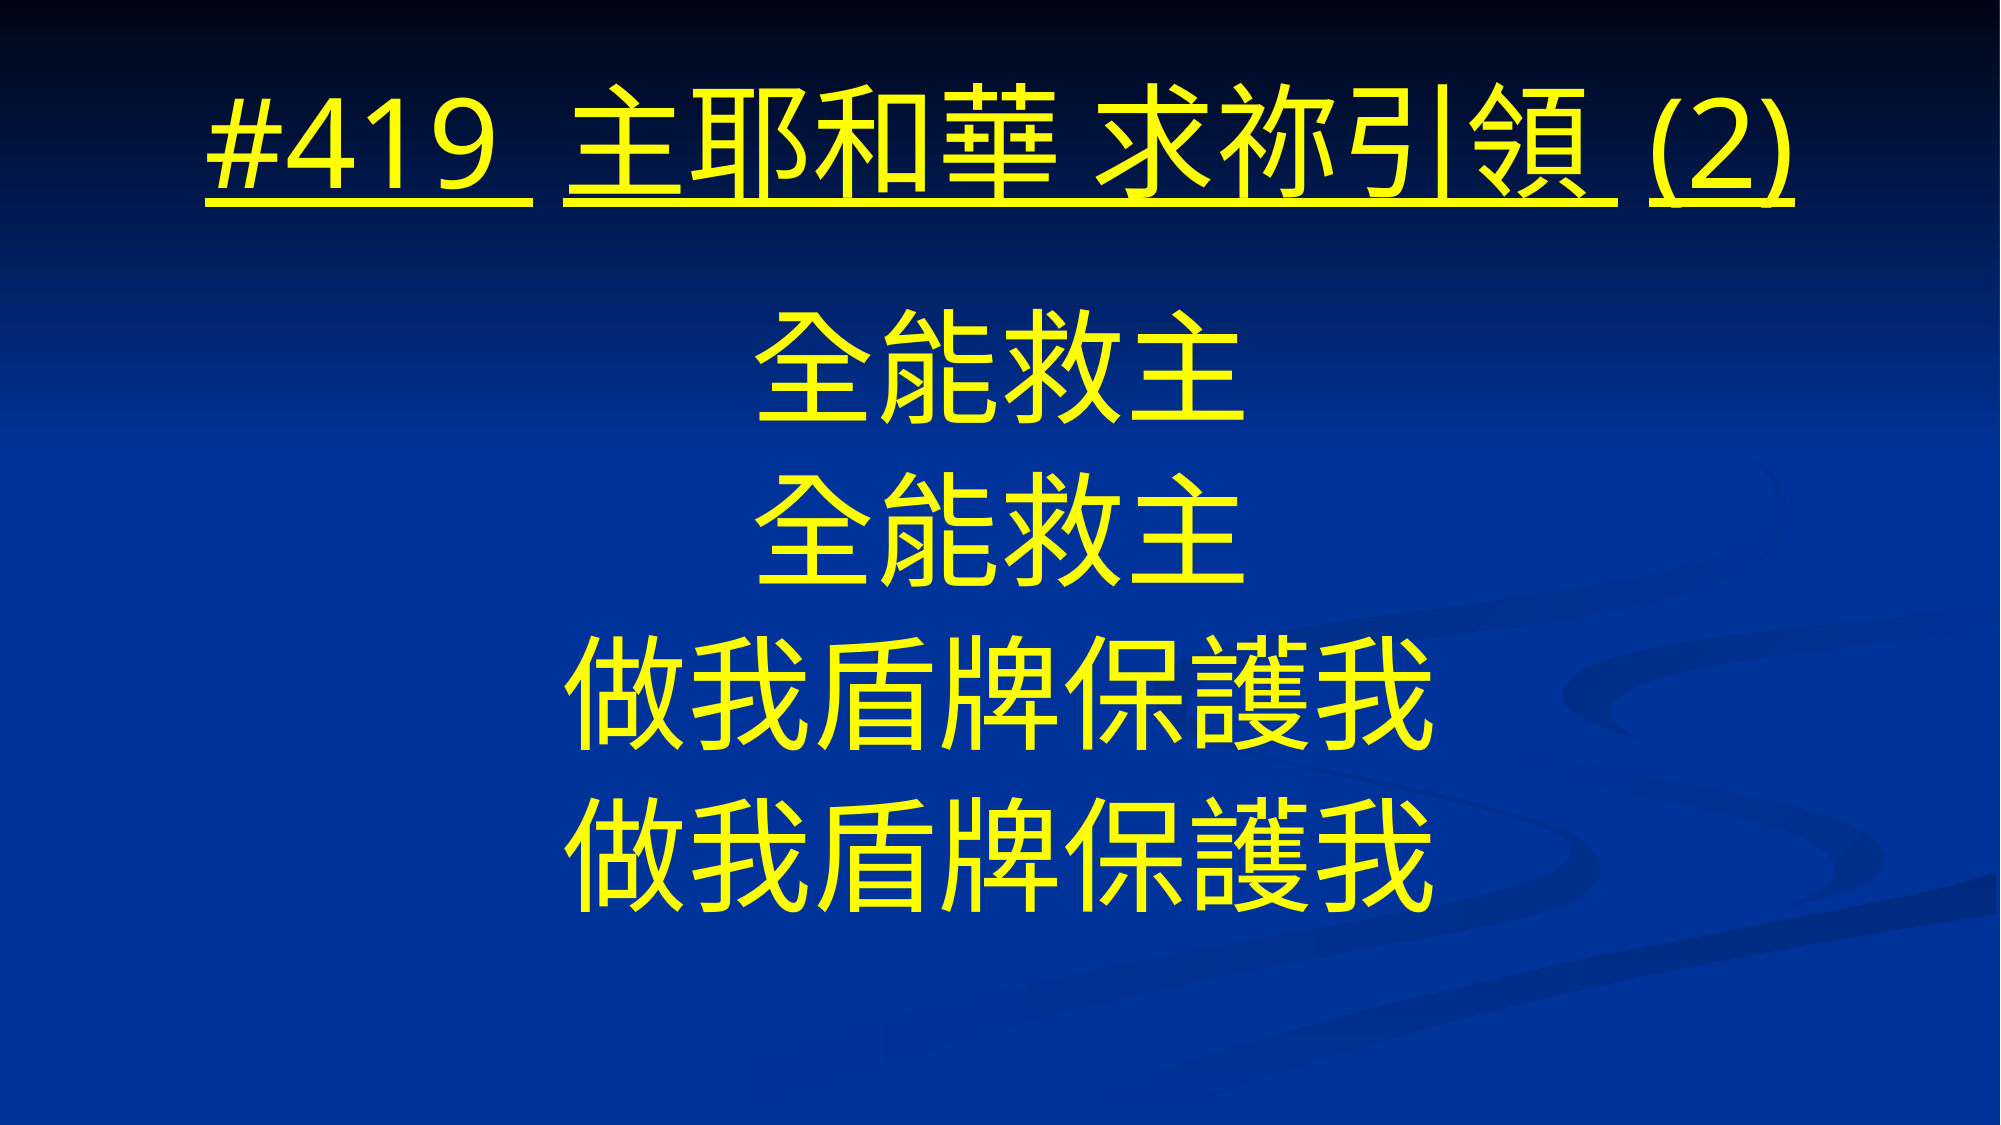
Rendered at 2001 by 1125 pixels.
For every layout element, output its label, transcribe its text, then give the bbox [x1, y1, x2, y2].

title #419 主耶和華 求祢引領 (2) [99, 45, 1900, 233]
list 全能救主 全能救主 做我盾牌保護我 做我盾牌保護我 [54, 282, 1945, 1025]
